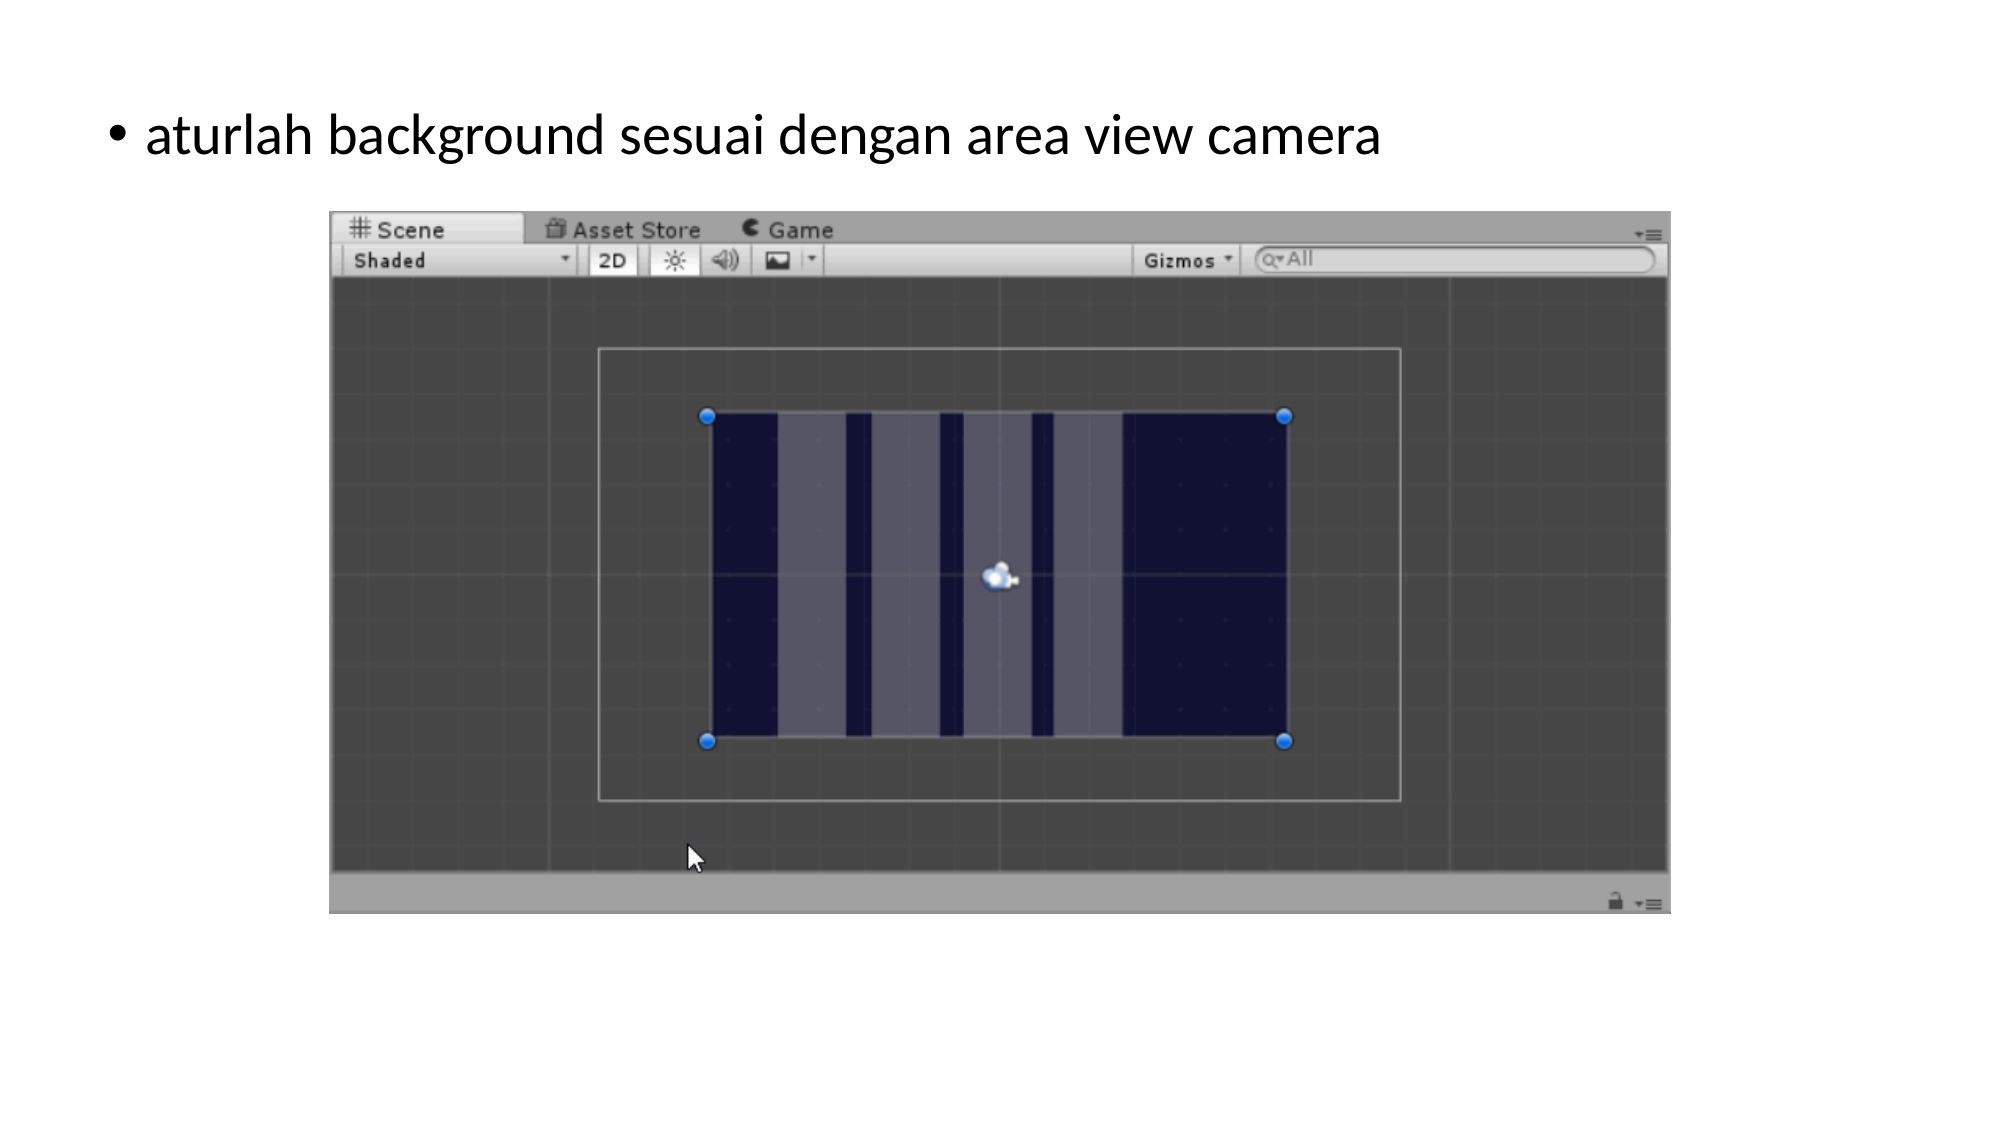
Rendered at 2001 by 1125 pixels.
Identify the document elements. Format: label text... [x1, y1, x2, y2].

list aturlah background sesuai dengan area view camera [92, 96, 1818, 811]
picture [329, 211, 1671, 914]
